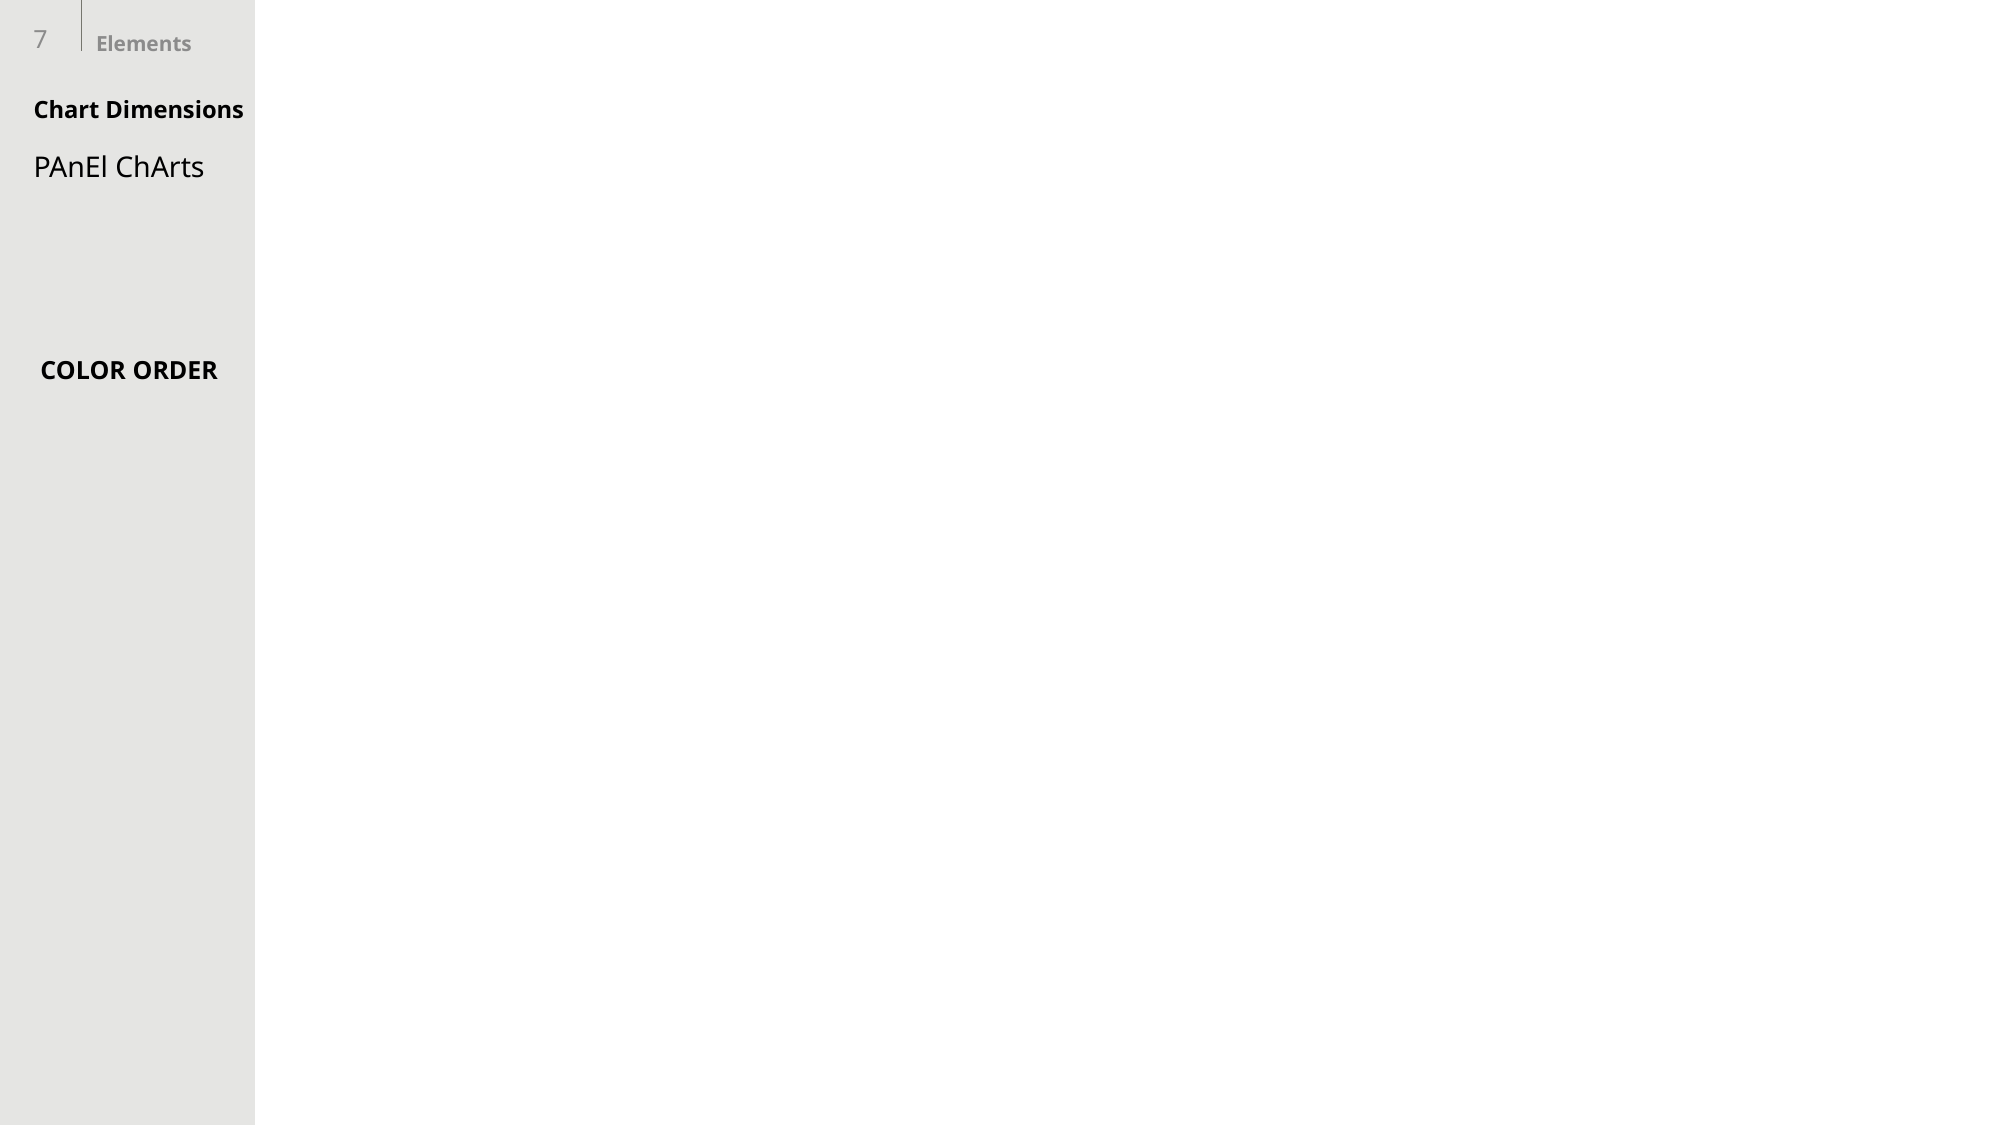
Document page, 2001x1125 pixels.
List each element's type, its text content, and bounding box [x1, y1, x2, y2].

title Chart Dimensions [33, 81, 255, 142]
footer Elements [81, 15, 756, 76]
list PAnEl ChArts [33, 145, 255, 192]
slide_number 7 [0, 0, 81, 82]
